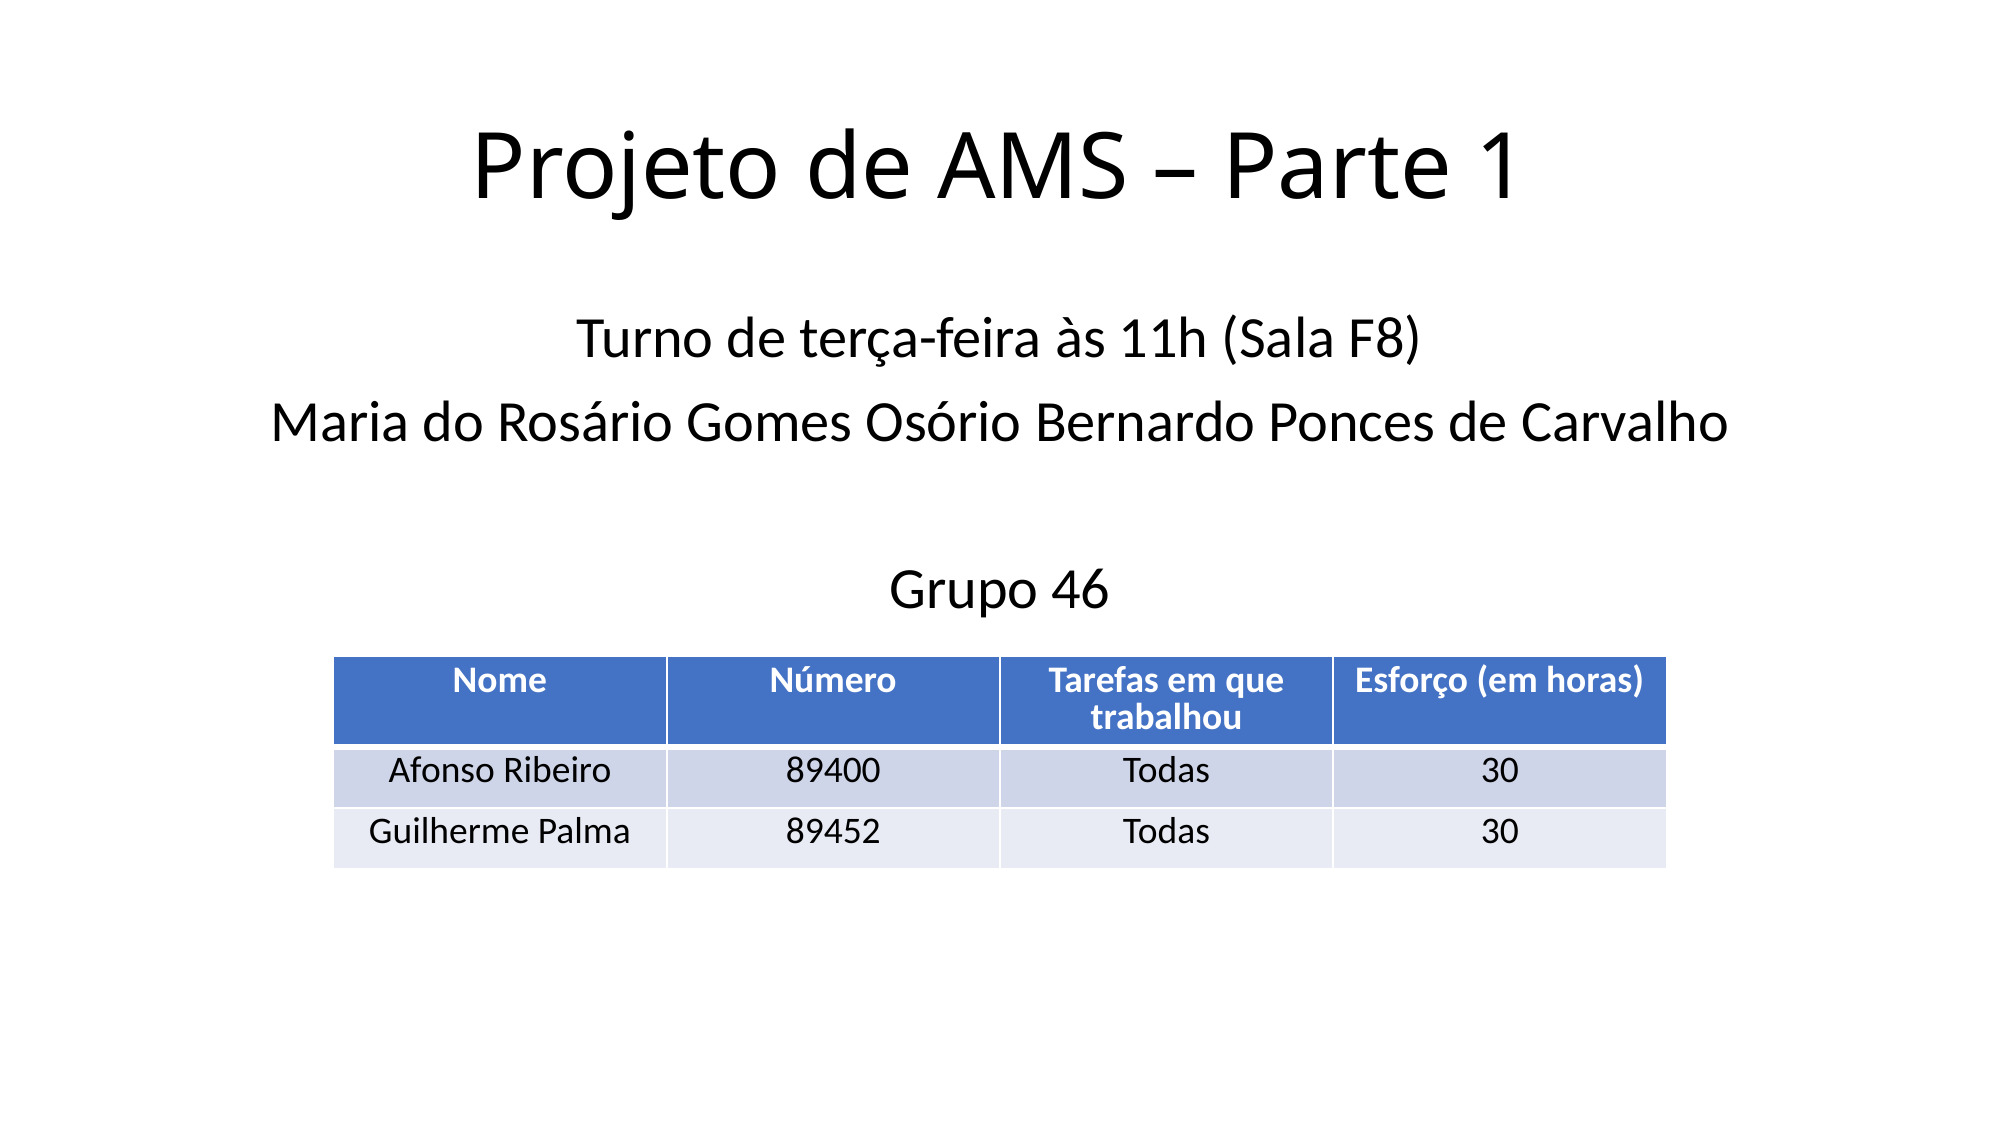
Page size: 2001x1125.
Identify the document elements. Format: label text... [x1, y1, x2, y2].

table_cell Todas [1001, 809, 1332, 868]
table_cell Guilherme Palma [334, 809, 666, 868]
table_cell 89400 [668, 750, 999, 807]
table_header Esforço (em horas) [1334, 657, 1666, 744]
table_header Nome [334, 657, 666, 744]
table_header Tarefas em que trabalhou [1001, 657, 1332, 744]
table_cell 89452 [668, 809, 999, 868]
title Projeto de AMS – Parte 1 [137, 59, 1863, 278]
table_cell 30 [1334, 750, 1666, 807]
table_cell Afonso Ribeiro [334, 750, 666, 807]
list Turno de terça-feira às 11h (Sala F8) Maria do Rosário Gomes Osório Bernardo Ponces de Carvalho Grupo 46 [137, 299, 1863, 1014]
table_header Número [668, 657, 999, 744]
table_cell Todas [1001, 750, 1332, 807]
table_cell 30 [1334, 809, 1666, 868]
